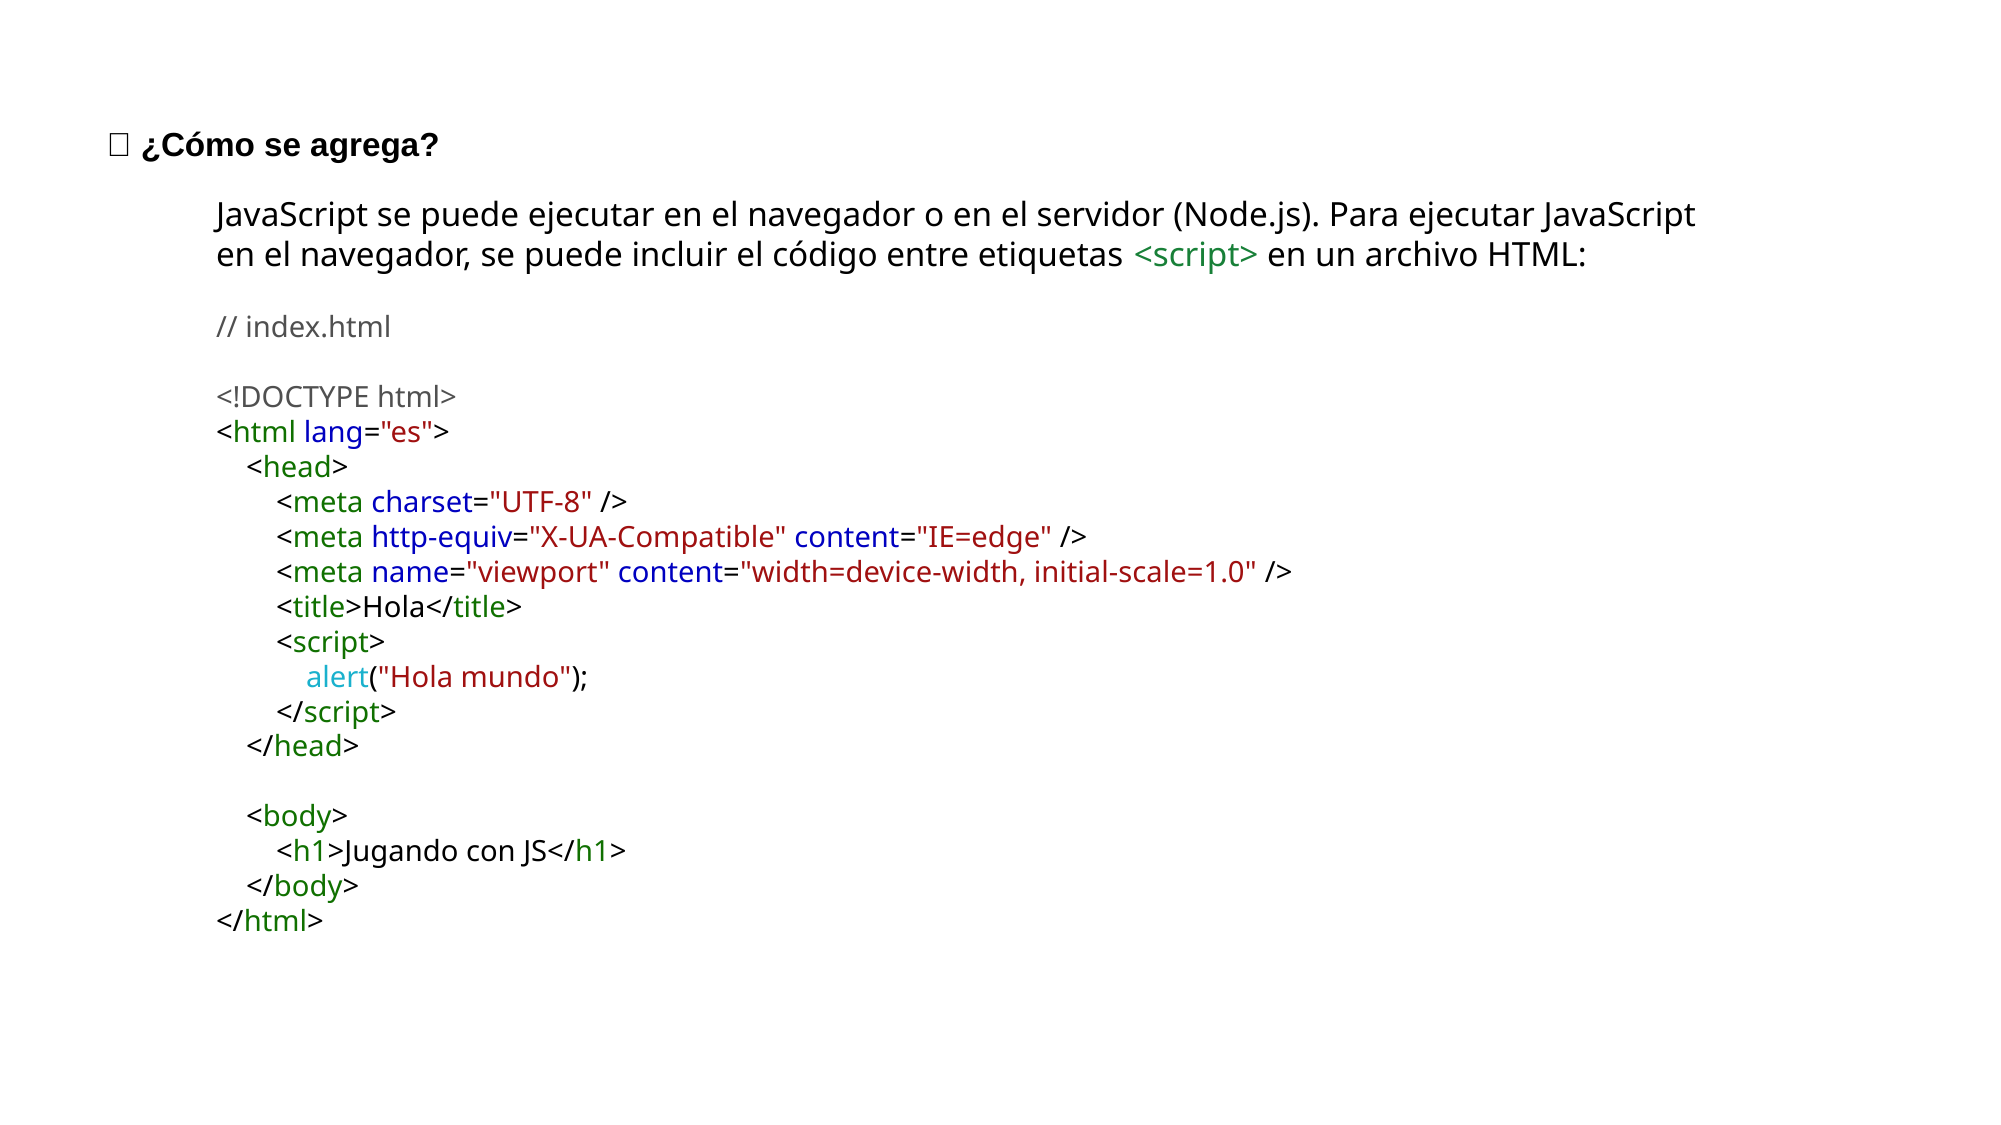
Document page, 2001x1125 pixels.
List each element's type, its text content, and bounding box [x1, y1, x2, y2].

text_box JavaScript se puede ejecutar en el navegador o en el servidor (Node.js). Para ejecutar JavaScript en el navegador, se puede incluir el código entre etiquetas <script> en un archivo HTML: // index.html <!DOCTYPE html> <html lang="es"> <head> <meta charset="UTF-8" /> <meta http-equiv="X-UA-Compatible" content="IE=edge" /> <meta name="viewport" content="width=device-width, initial-scale=1.0" /> <title>Hola</title> <script> alert("Hola mundo"); </script> </head> <body> <h1>Jugando con JS</h1> </body> </html> [201, 185, 1718, 960]
title 📝 ¿Cómo se agrega? [68, 97, 1932, 165]
